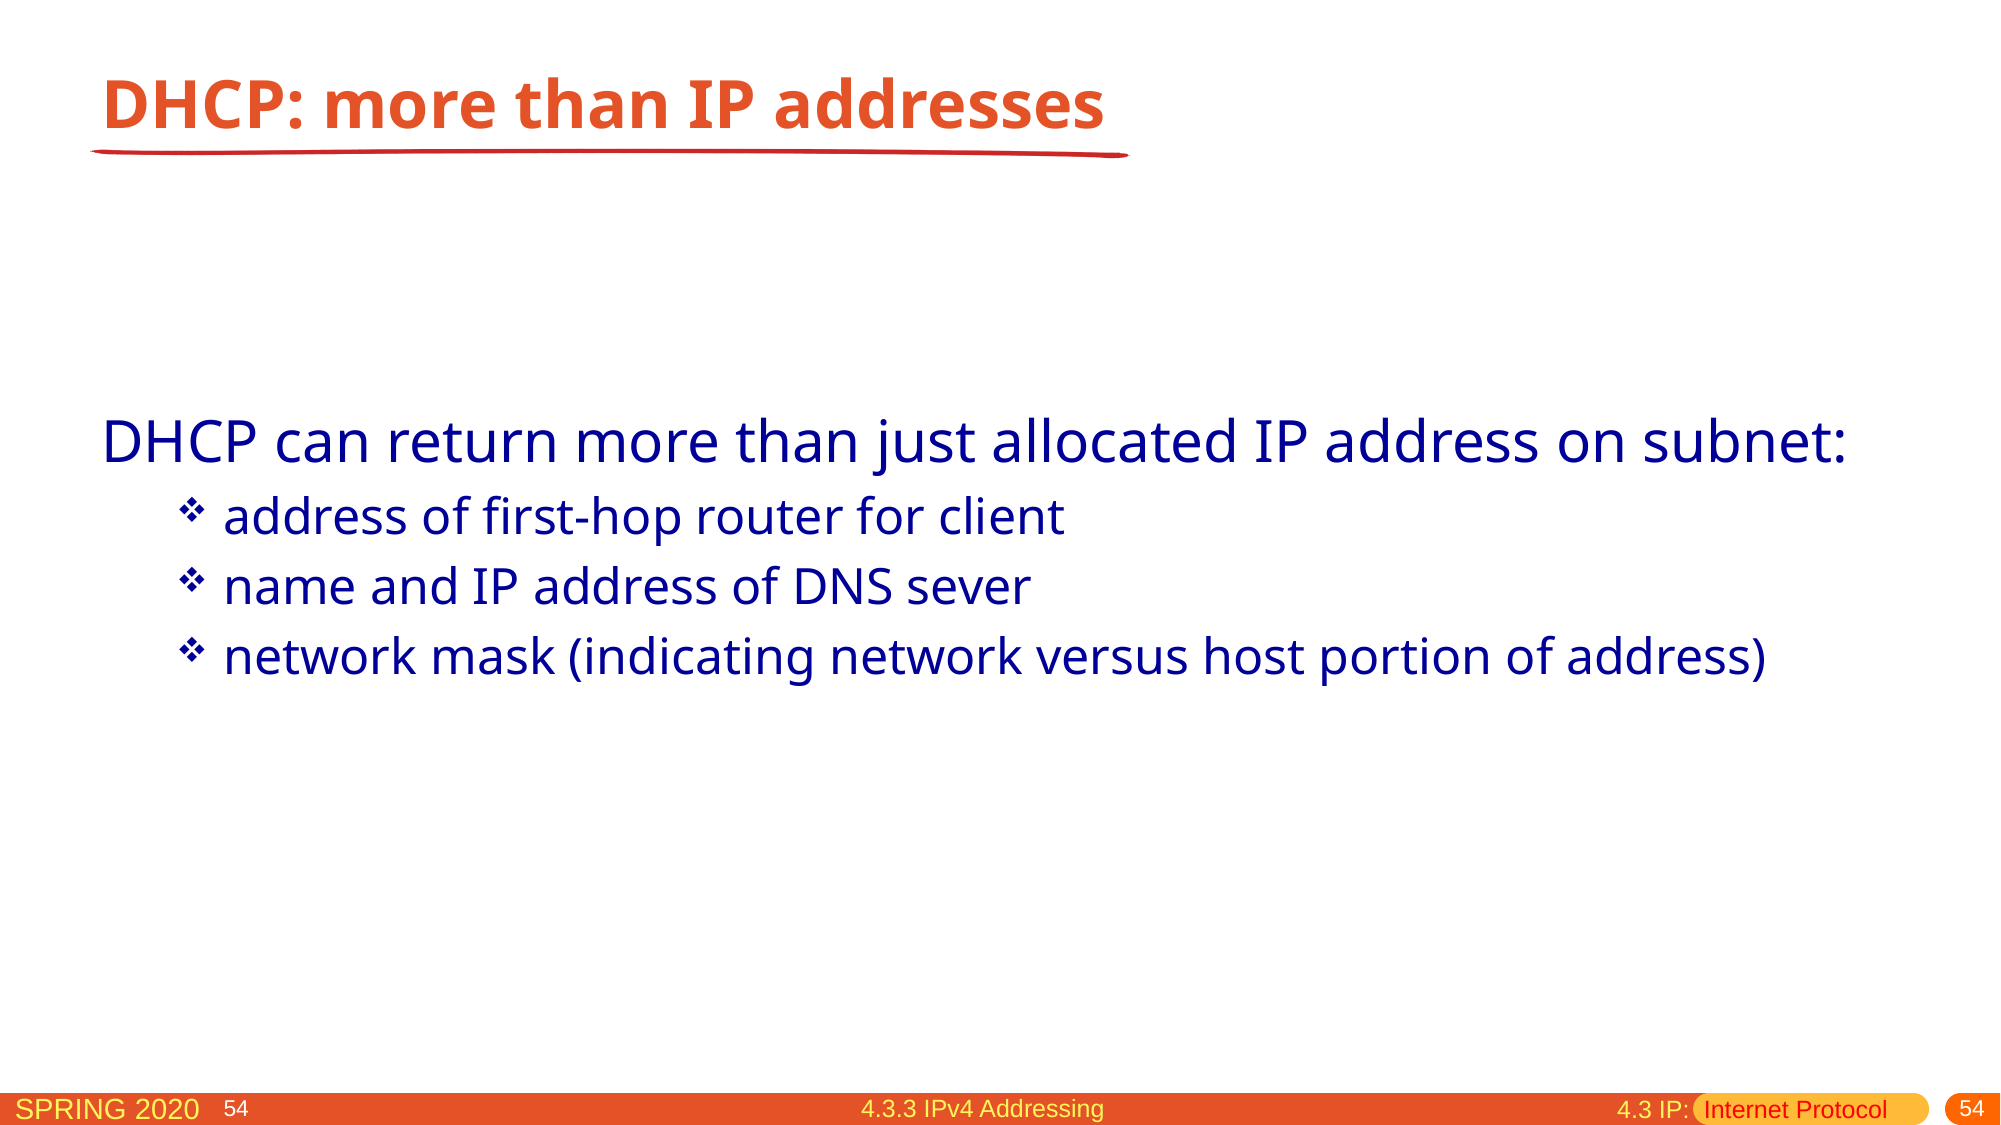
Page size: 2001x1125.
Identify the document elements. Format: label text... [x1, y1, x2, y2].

picture [86, 146, 1142, 162]
list DHCP can return more than just allocated IP address on subnet: address of first-hop router for client name and IP address of DNS sever network mask (indicating network versus host portion of address) [86, 397, 1914, 1035]
title DHCP: more than IP addresses [86, 42, 1914, 161]
text_box 4.3.3 IPv4 Addressing [846, 1085, 1281, 1125]
text_box 4.3 IP: Internet Protocol [1602, 1086, 1934, 1125]
